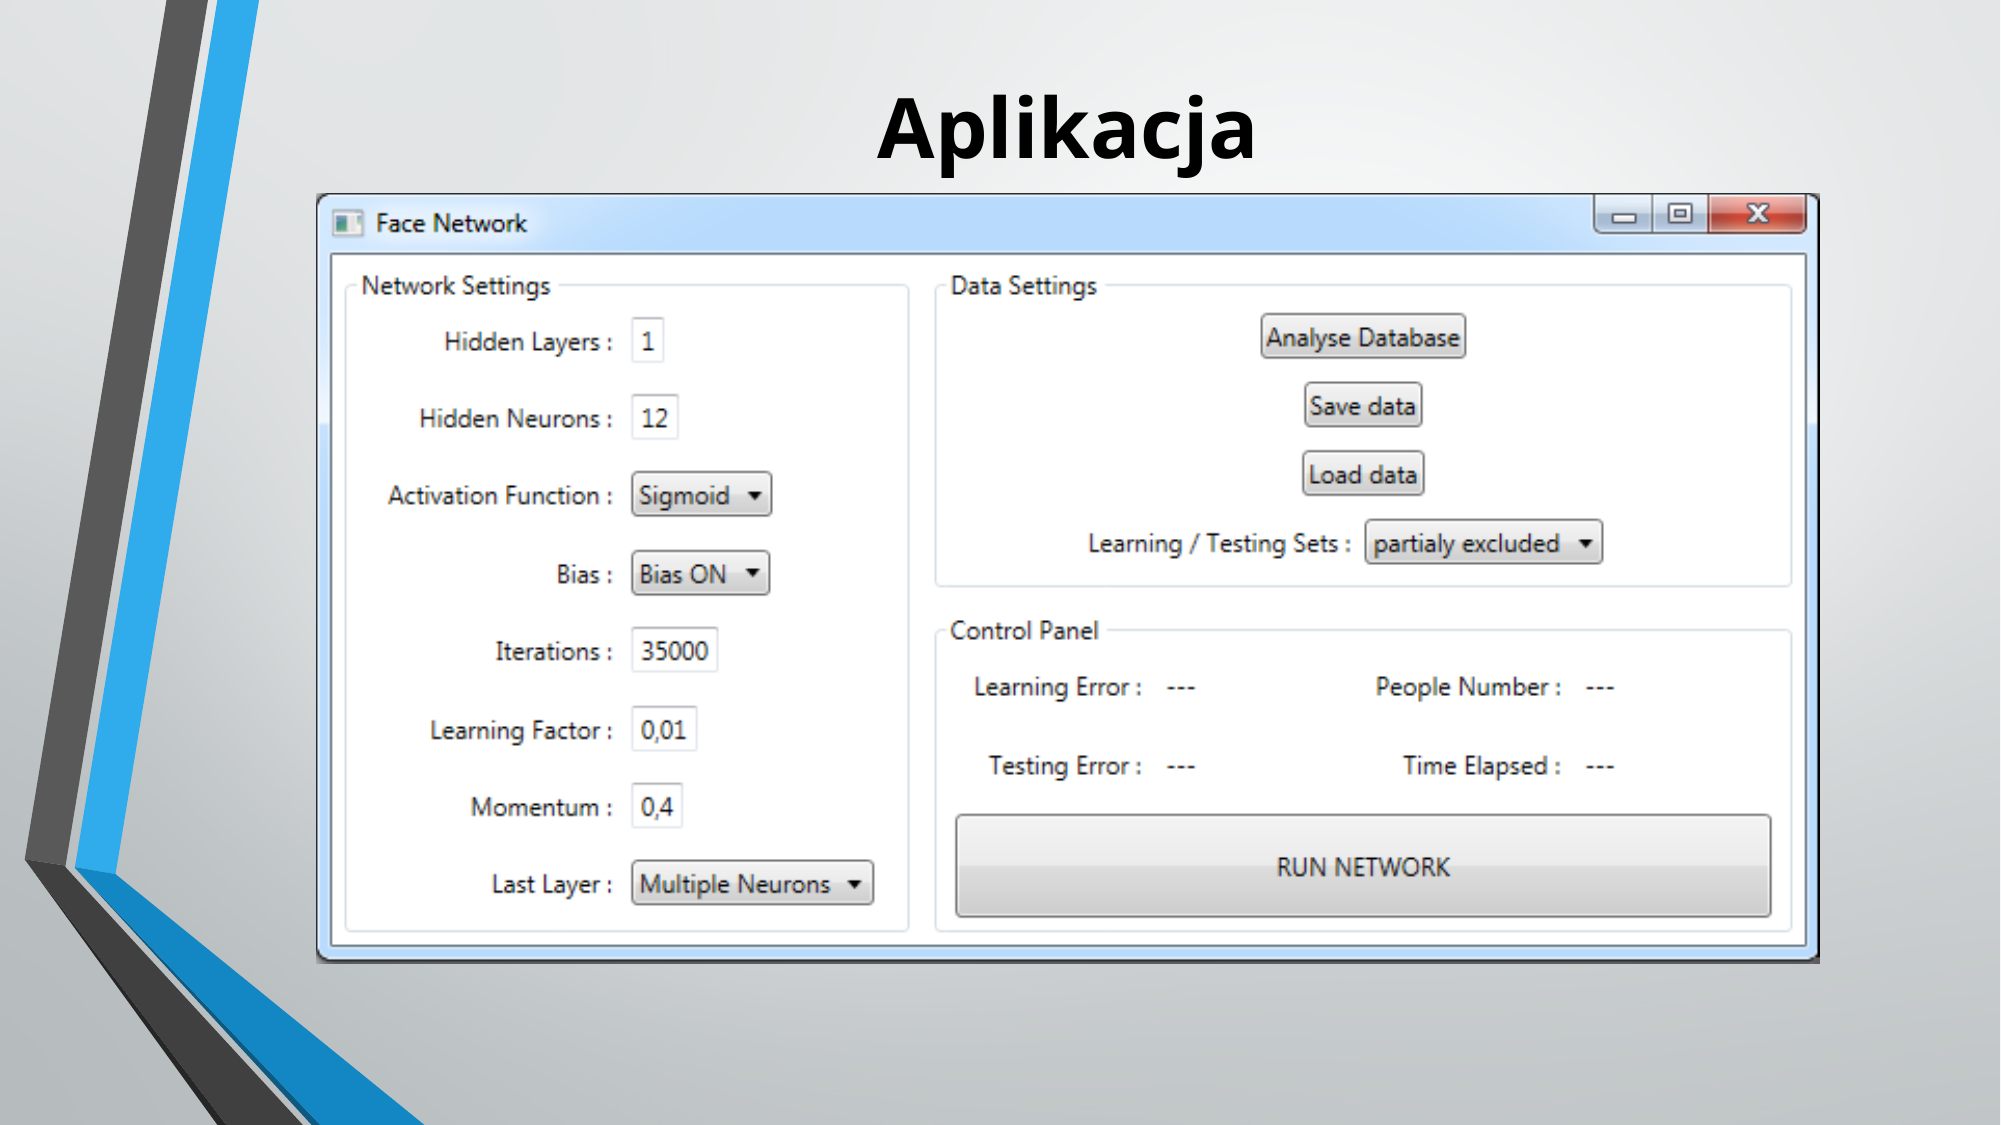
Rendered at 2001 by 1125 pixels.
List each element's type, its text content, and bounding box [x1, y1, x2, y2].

title Aplikacja [246, 27, 1891, 223]
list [316, 193, 1821, 965]
